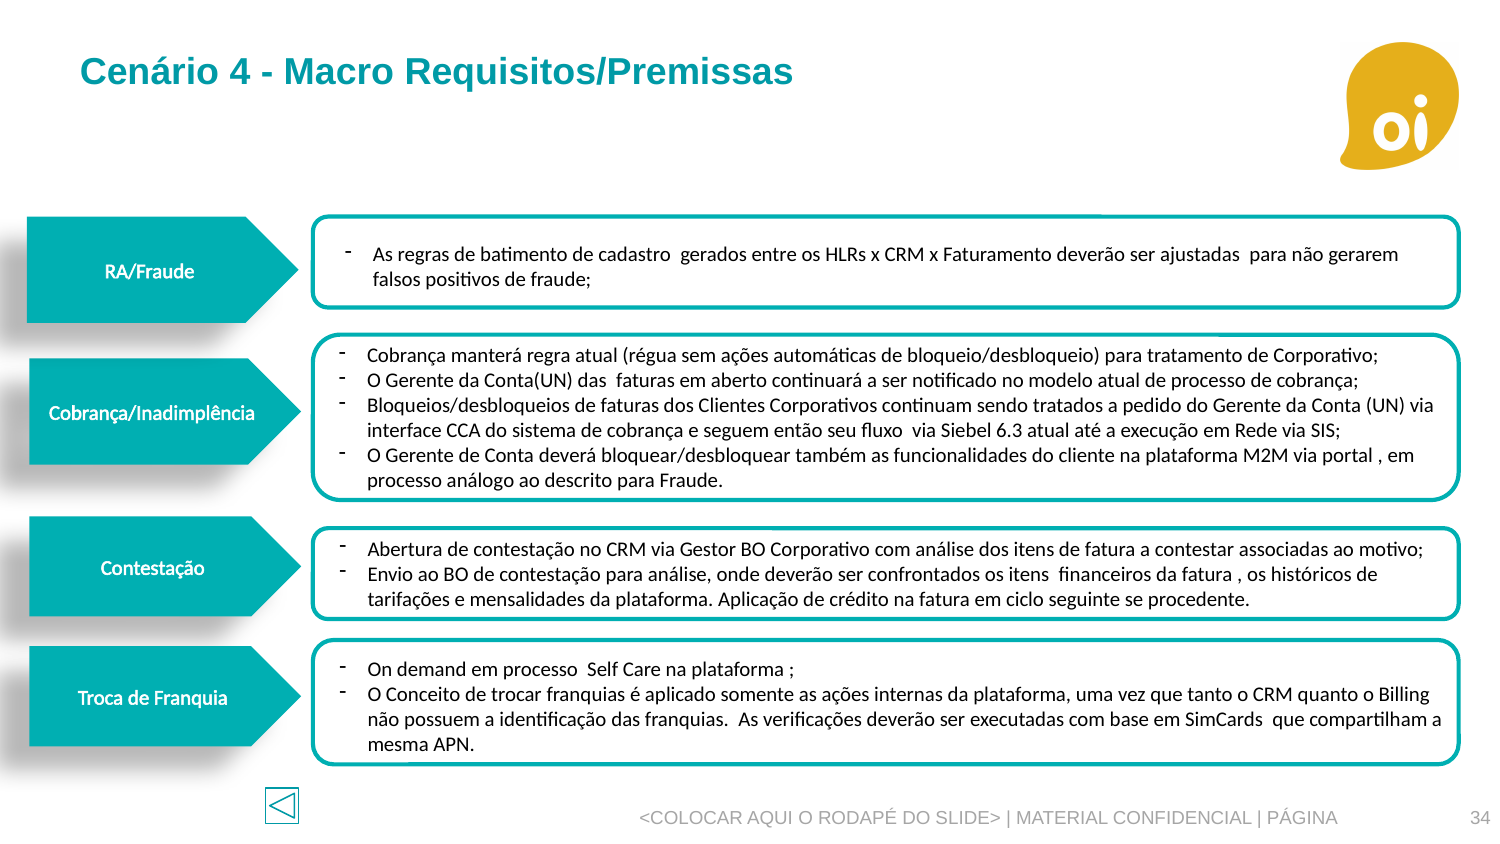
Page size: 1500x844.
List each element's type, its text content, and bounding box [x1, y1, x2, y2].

text_box [312, 528, 1459, 620]
text_box Cobrança/Inadimplência [29, 358, 302, 465]
slide_number 34 [1423, 798, 1500, 844]
text_box Cobrança manterá regra atual (régua sem ações automáticas de bloqueio/desbloqueio) para tratamento de Corporativo; O Gerente da Conta(UN) das faturas em aberto continuará a ser notificado no modelo atual de processo de cobrança; Bloqueios/desbloqueios de faturas dos Clientes Corporativos continuam sendo tratados a pedido do Gerente da Conta (UN) via interface CCA do sistema de cobrança e seguem então seu fluxo via Siebel 6.3 atual até a execução em Rede via SIS; O Gerente de Conta deverá bloquear/desbloquear também as funcionalidades do cliente na plataforma M2M via portal , em processo análogo ao descrito para Fraude. [324, 479, 1459, 539]
text_box On demand em processo Self Care na plataforma ; O Conceito de trocar franquias é aplicado somente as ações internas da plataforma, uma vez que tanto o CRM quanto o Billing não possuem a identificação das franquias. As verificações deverão ser executadas com base em SimCards que compartilham a mesma APN. [324, 648, 1460, 763]
text_box RA/Fraude [26, 216, 299, 323]
text_box Contestação [29, 516, 302, 617]
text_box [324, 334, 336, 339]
footer <colocar aqui o rodapé do slide> | Material Confidencial | Página [64, 798, 1353, 844]
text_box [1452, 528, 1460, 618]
text_box [312, 216, 1459, 308]
text_box [312, 334, 1459, 501]
text_box [265, 787, 299, 824]
title Cenário 4 - Macro Requisitos/Premissas [64, 45, 1329, 174]
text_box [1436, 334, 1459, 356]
text_box [312, 639, 1455, 762]
picture [1340, 42, 1459, 170]
text_box Troca de Franquia [29, 646, 302, 747]
